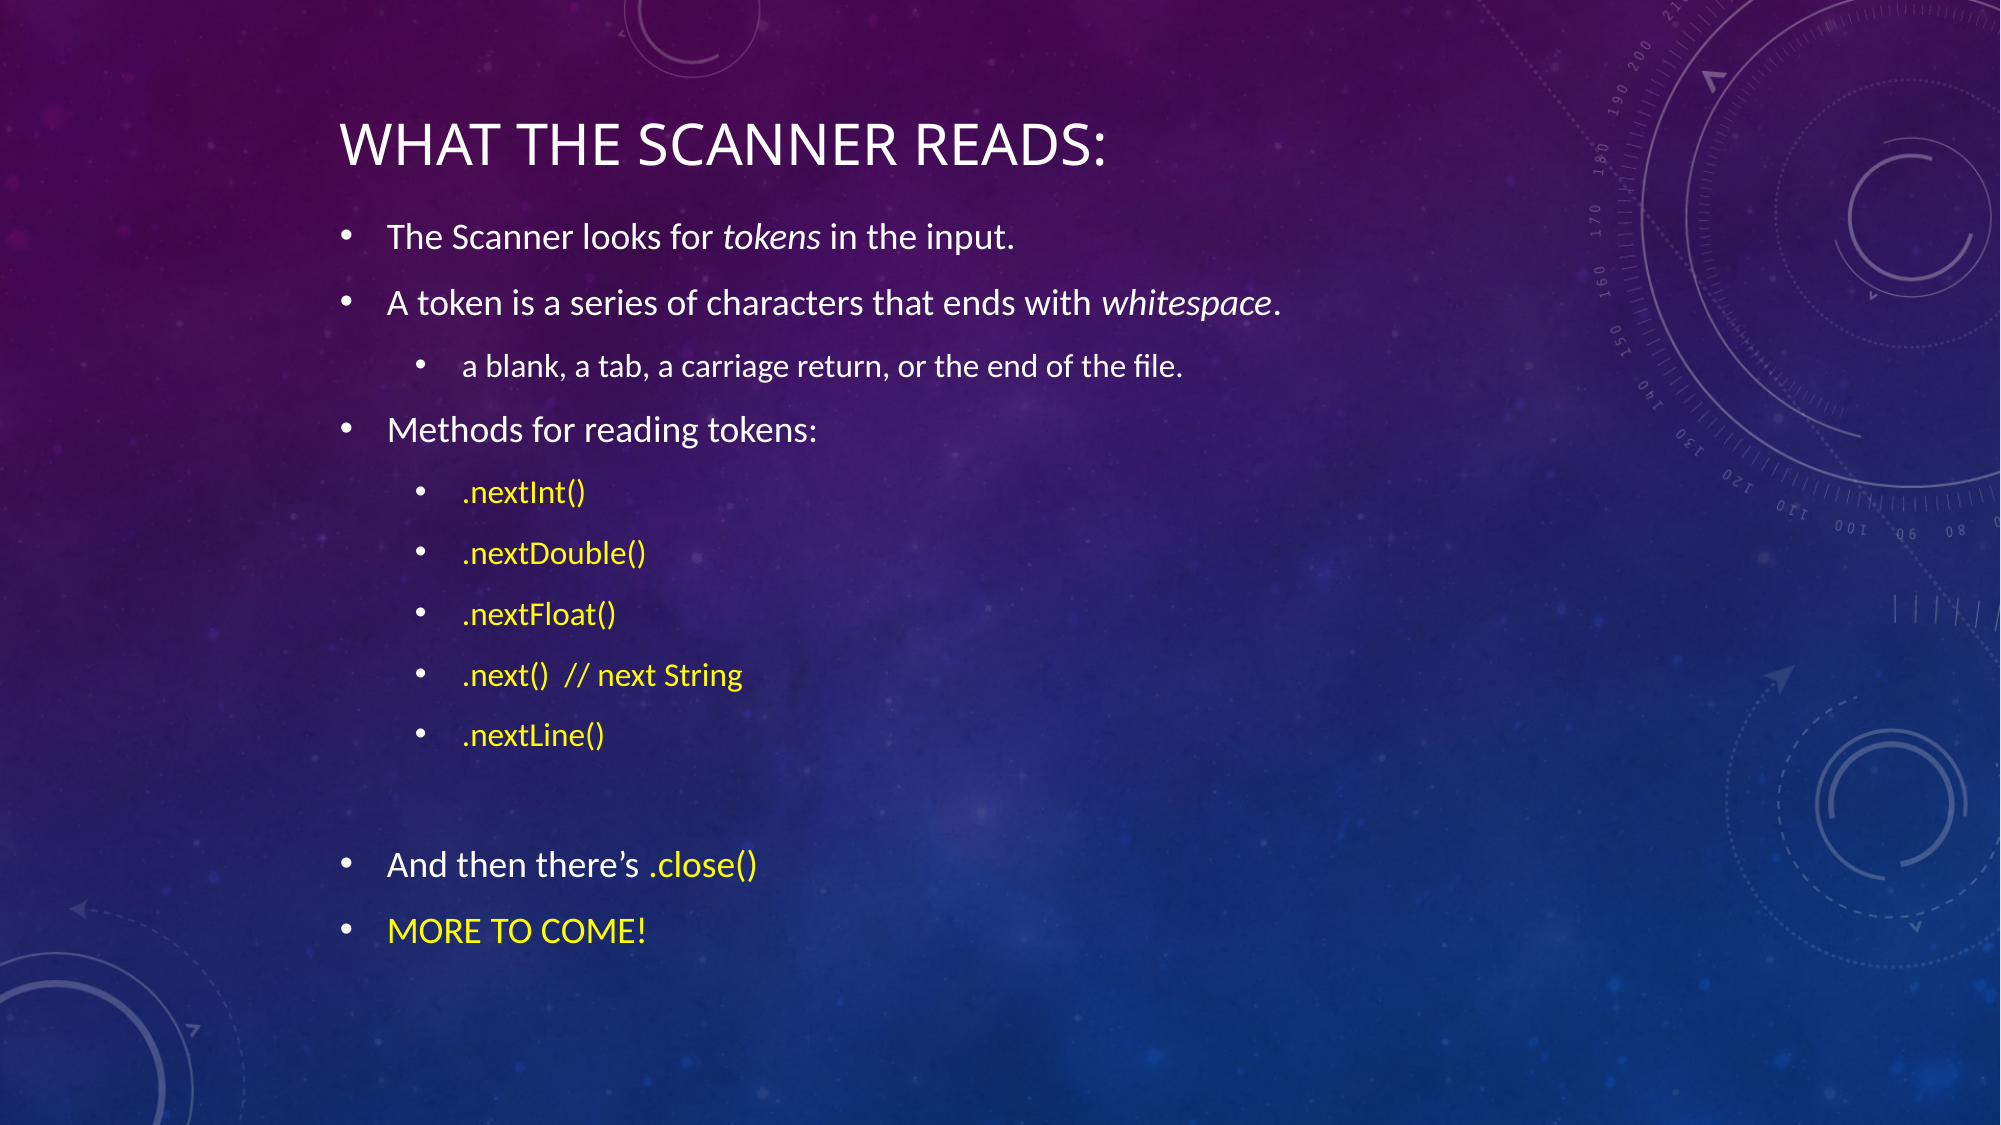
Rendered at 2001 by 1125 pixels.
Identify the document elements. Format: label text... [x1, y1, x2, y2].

title What the Scanner reads: [324, 99, 1600, 185]
list The Scanner looks for tokens in the input. A token is a series of characters that ends with whitespace. a blank, a tab, a carriage return, or the end of the file. Methods for reading tokens: .nextInt() .nextDouble() .nextFloat() .next() // next String .nextLine() And then there’s .close() MORE TO COME! [324, 191, 1600, 1038]
picture [0, 0, 2001, 1125]
